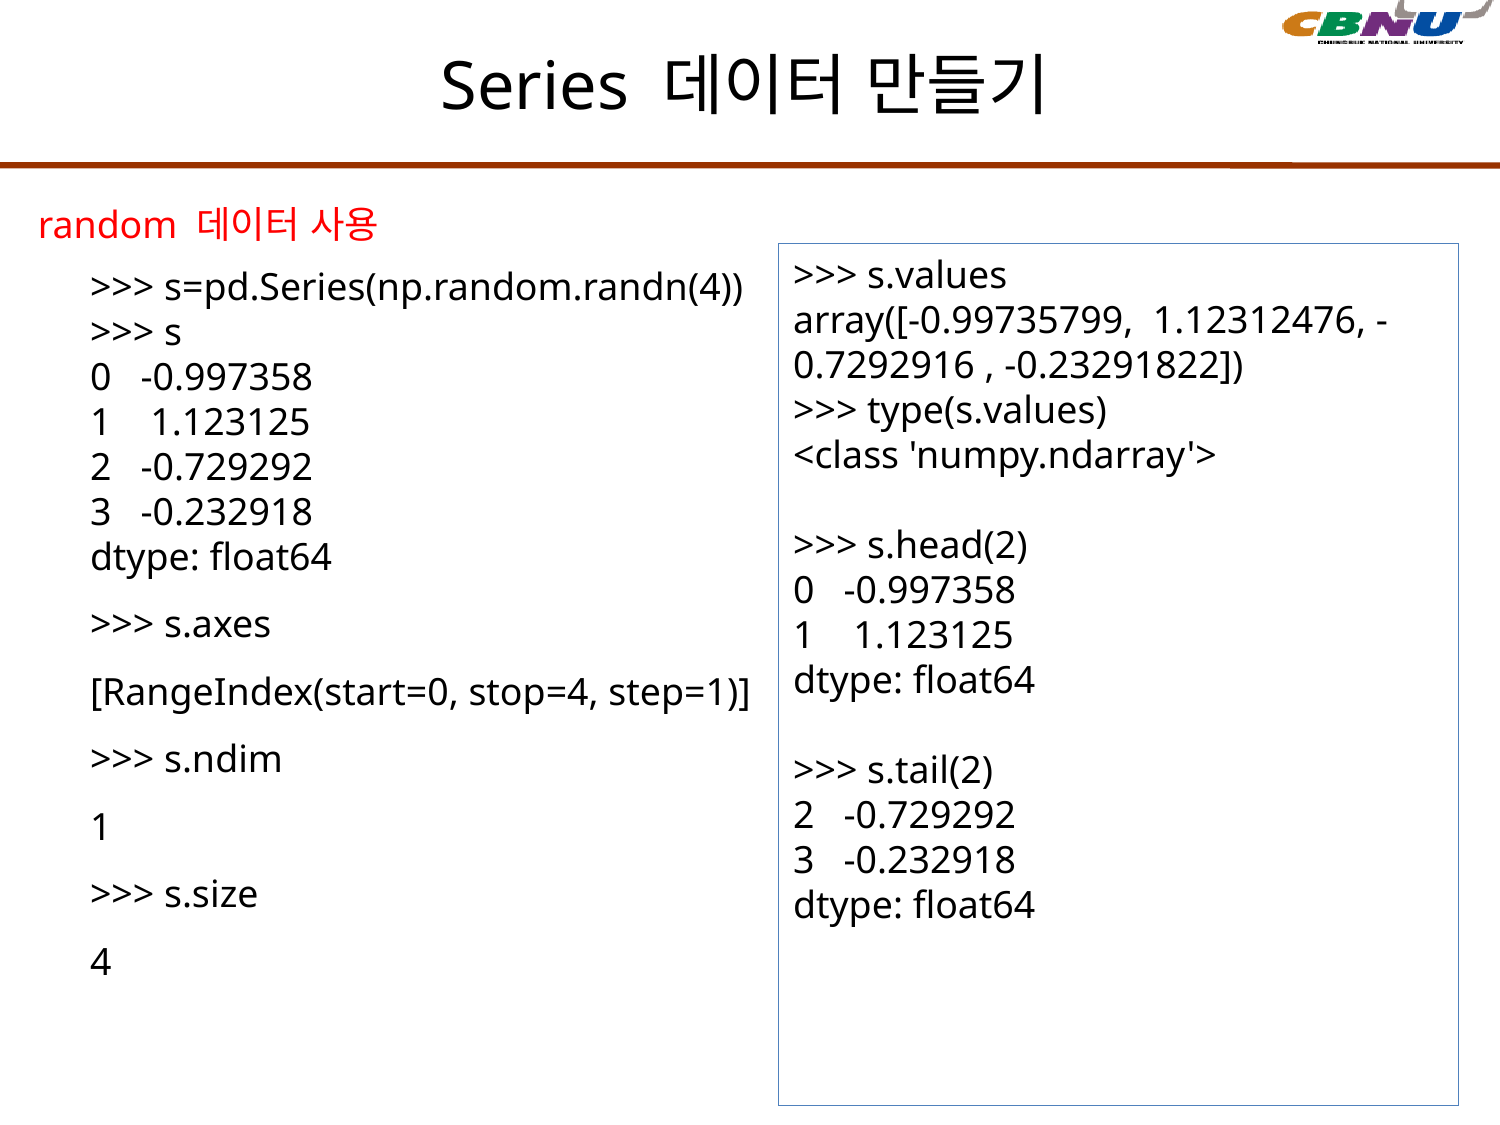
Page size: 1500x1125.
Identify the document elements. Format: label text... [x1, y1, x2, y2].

text_box >>> s.values array([-0.99735799, 1.12312476, -0.7292916 , -0.23291822]) >>> type(s.values) <class 'numpy.ndarray'> >>> s.head(2) 0 -0.997358 1 1.123125 dtype: float64 >>> s.tail(2) 2 -0.729292 3 -0.232918 dtype: float64 [778, 243, 1459, 1106]
picture [1277, 0, 1500, 47]
text_box random 데이터 사용 [23, 193, 395, 254]
title Series 데이터 만들기 [70, 23, 1421, 143]
list >>> s=pd.Series(np.random.randn(4)) >>> s 0 -0.997358 1 1.123125 2 -0.729292 3 -0.232918 dtype: float64 >>> s.axes [RangeIndex(start=0, stop=4, step=1)] >>> s.ndim 1 >>> s.size 4 [75, 255, 778, 1094]
